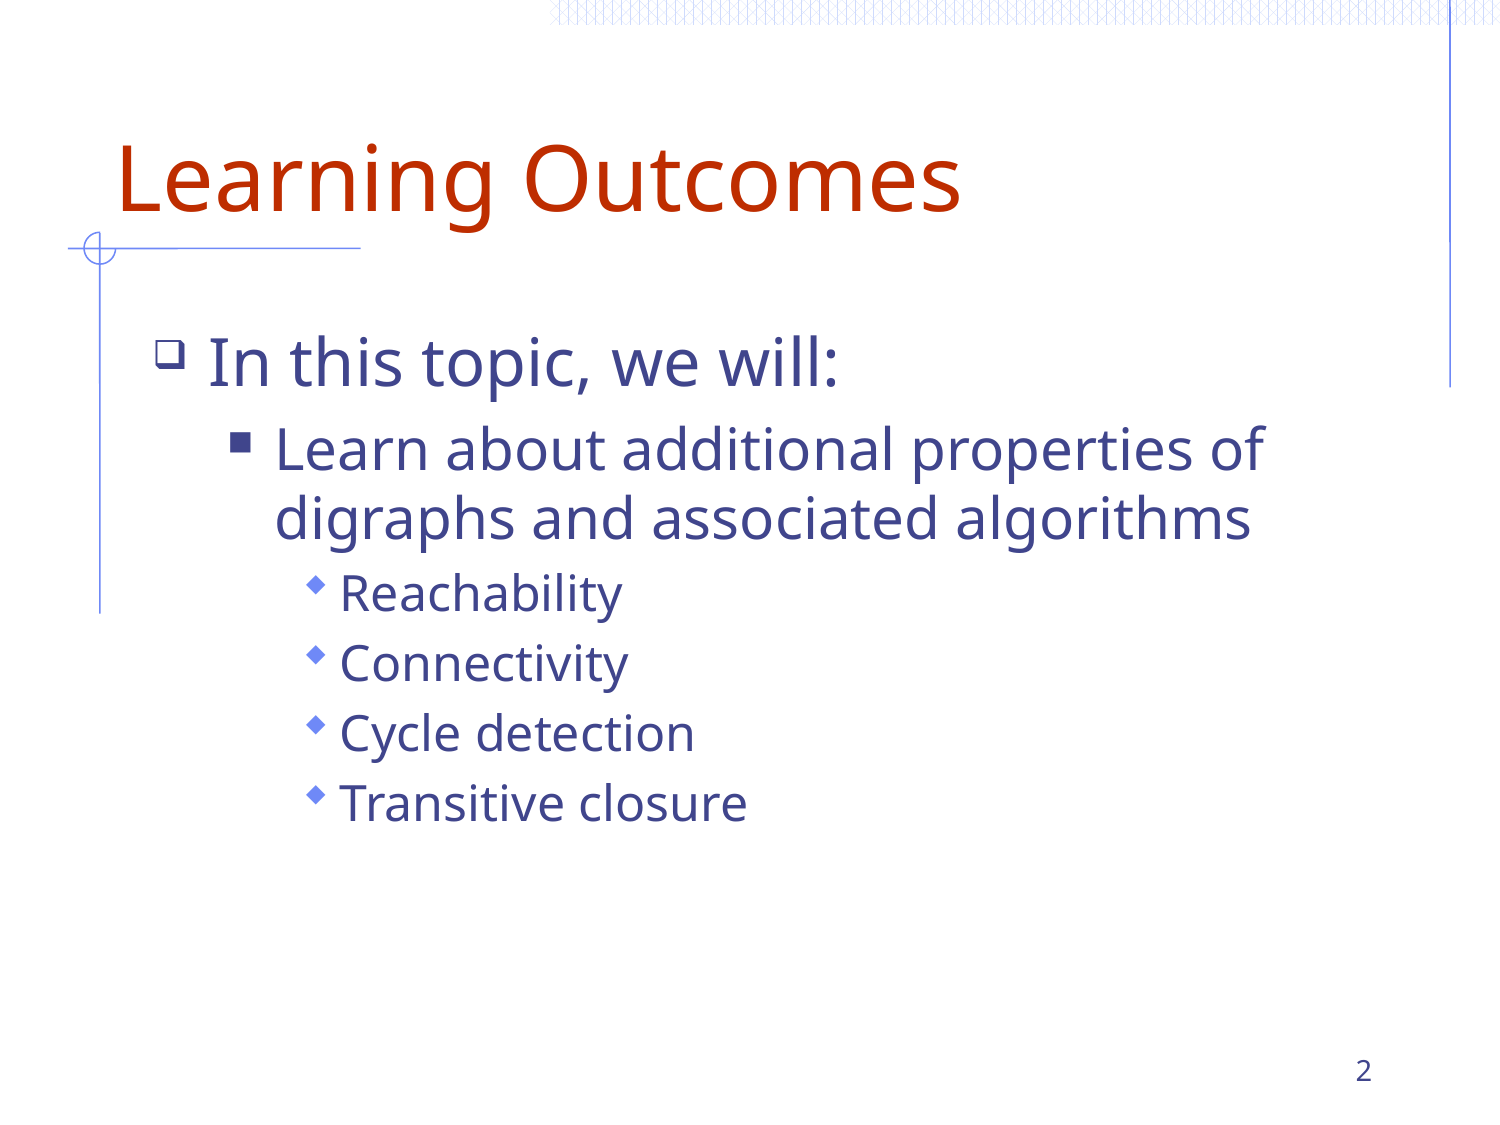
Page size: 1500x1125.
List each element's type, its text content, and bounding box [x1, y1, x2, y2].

title Learning Outcomes [99, 49, 1376, 238]
list In this topic, we will: Learn about additional properties of digraphs and associated algorithms Reachability Connectivity Cycle detection Transitive closure [137, 312, 1413, 988]
slide_number 2 [1074, 1024, 1388, 1101]
